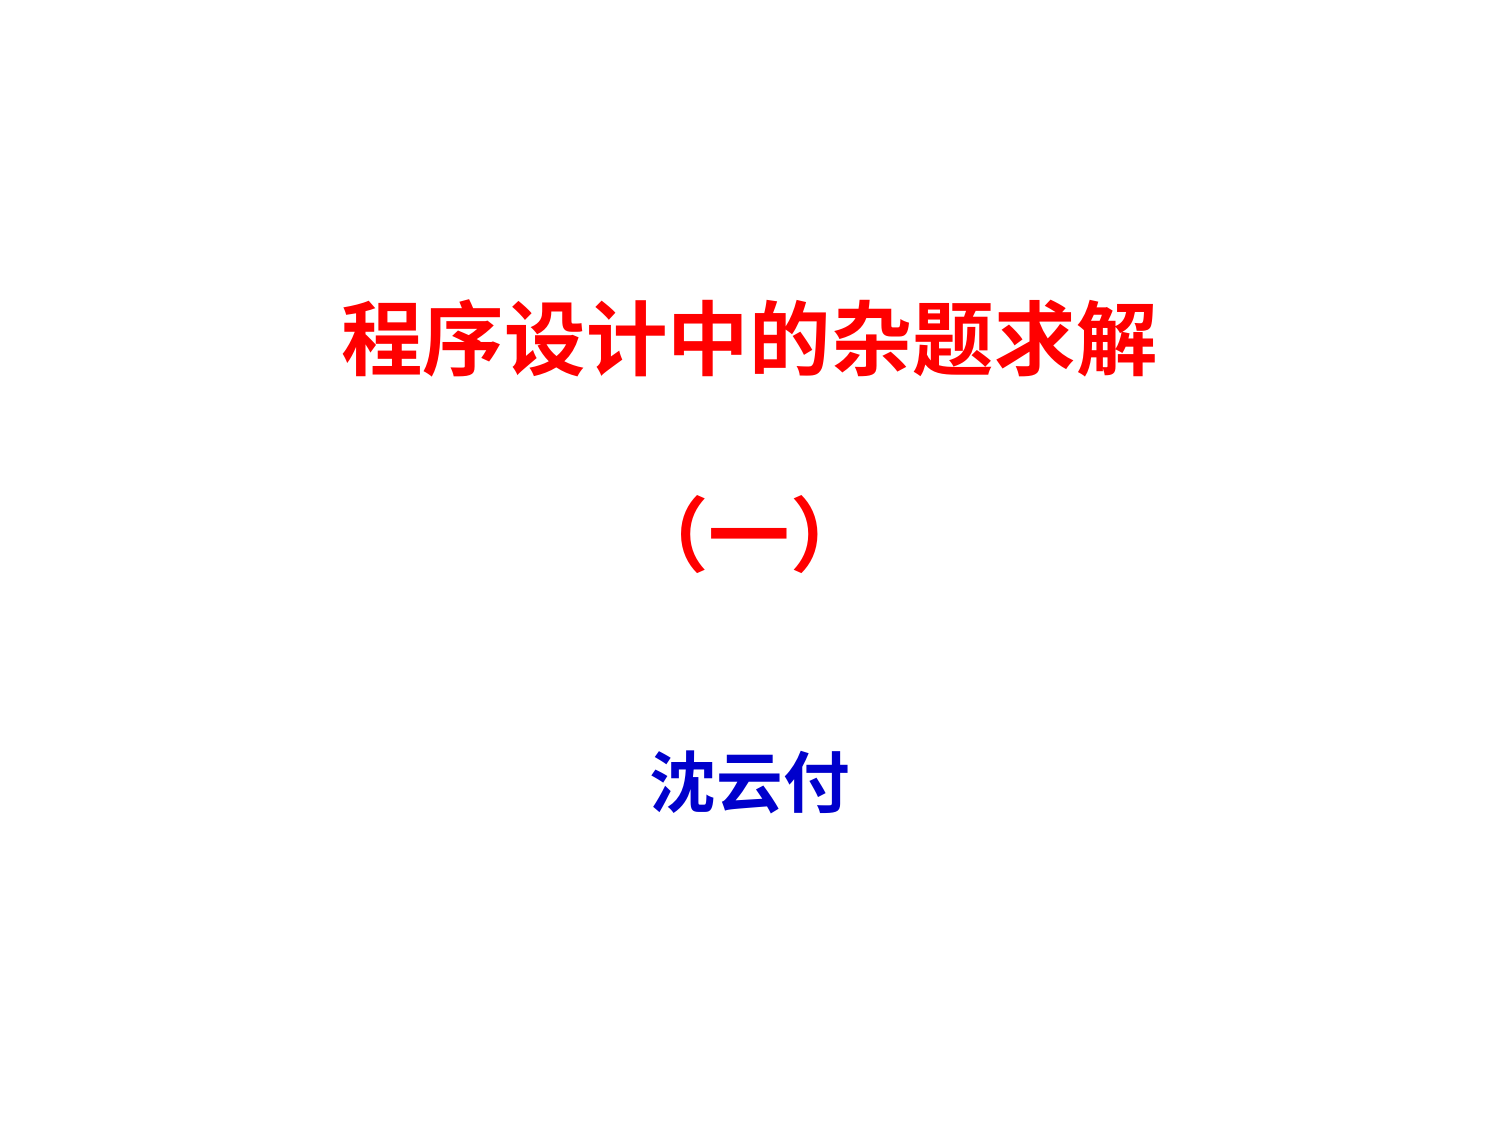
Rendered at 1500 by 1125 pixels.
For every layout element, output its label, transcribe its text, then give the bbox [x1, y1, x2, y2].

title 程序设计中的杂题求解 （一） [112, 278, 1388, 591]
subtitle 沈云付 [225, 637, 1275, 925]
